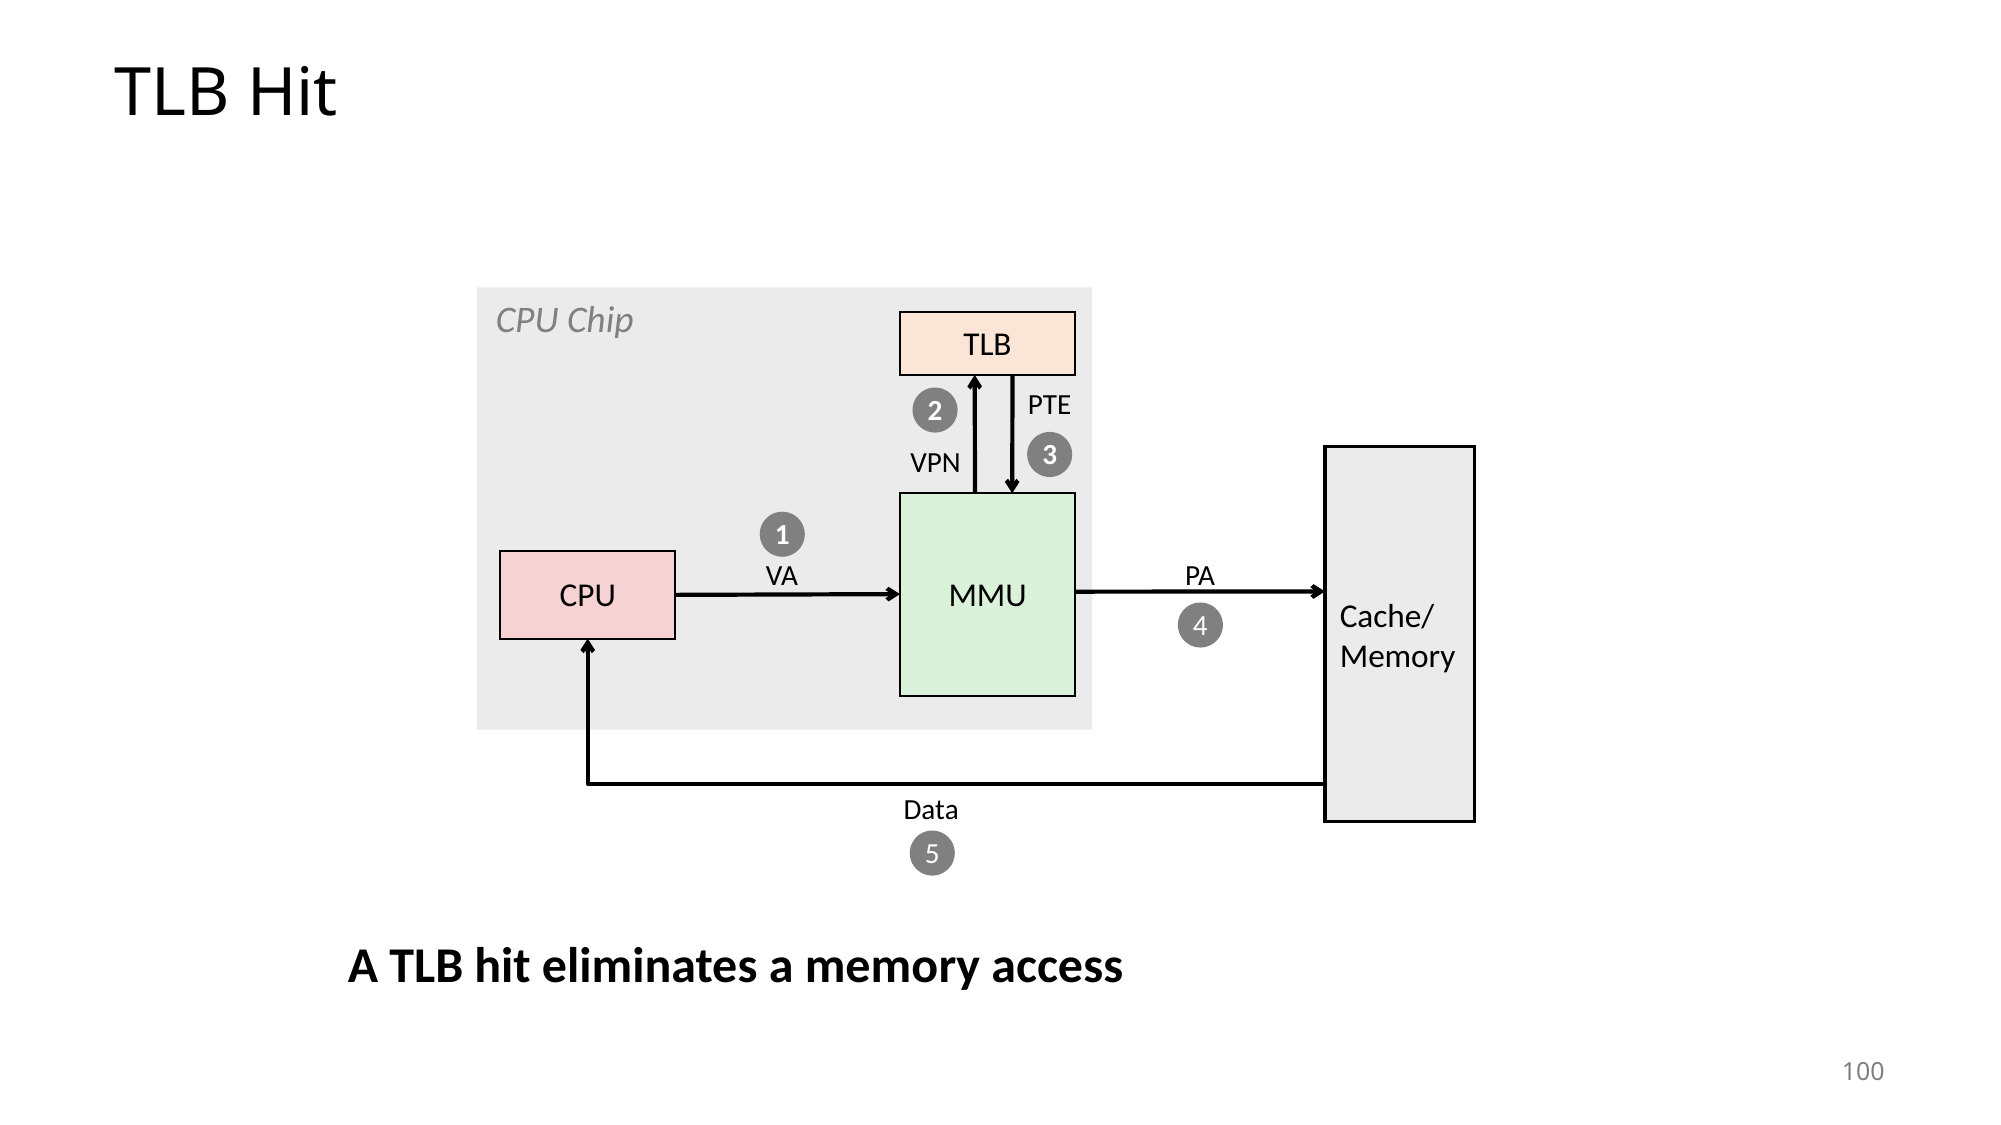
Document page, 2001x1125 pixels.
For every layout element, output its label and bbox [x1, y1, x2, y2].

text_box [1170, 550, 1231, 589]
text_box [477, 287, 1475, 822]
title [99, 37, 1900, 150]
slide_number [1749, 1042, 1900, 1103]
text_box [888, 786, 974, 876]
text_box [333, 924, 1513, 1020]
